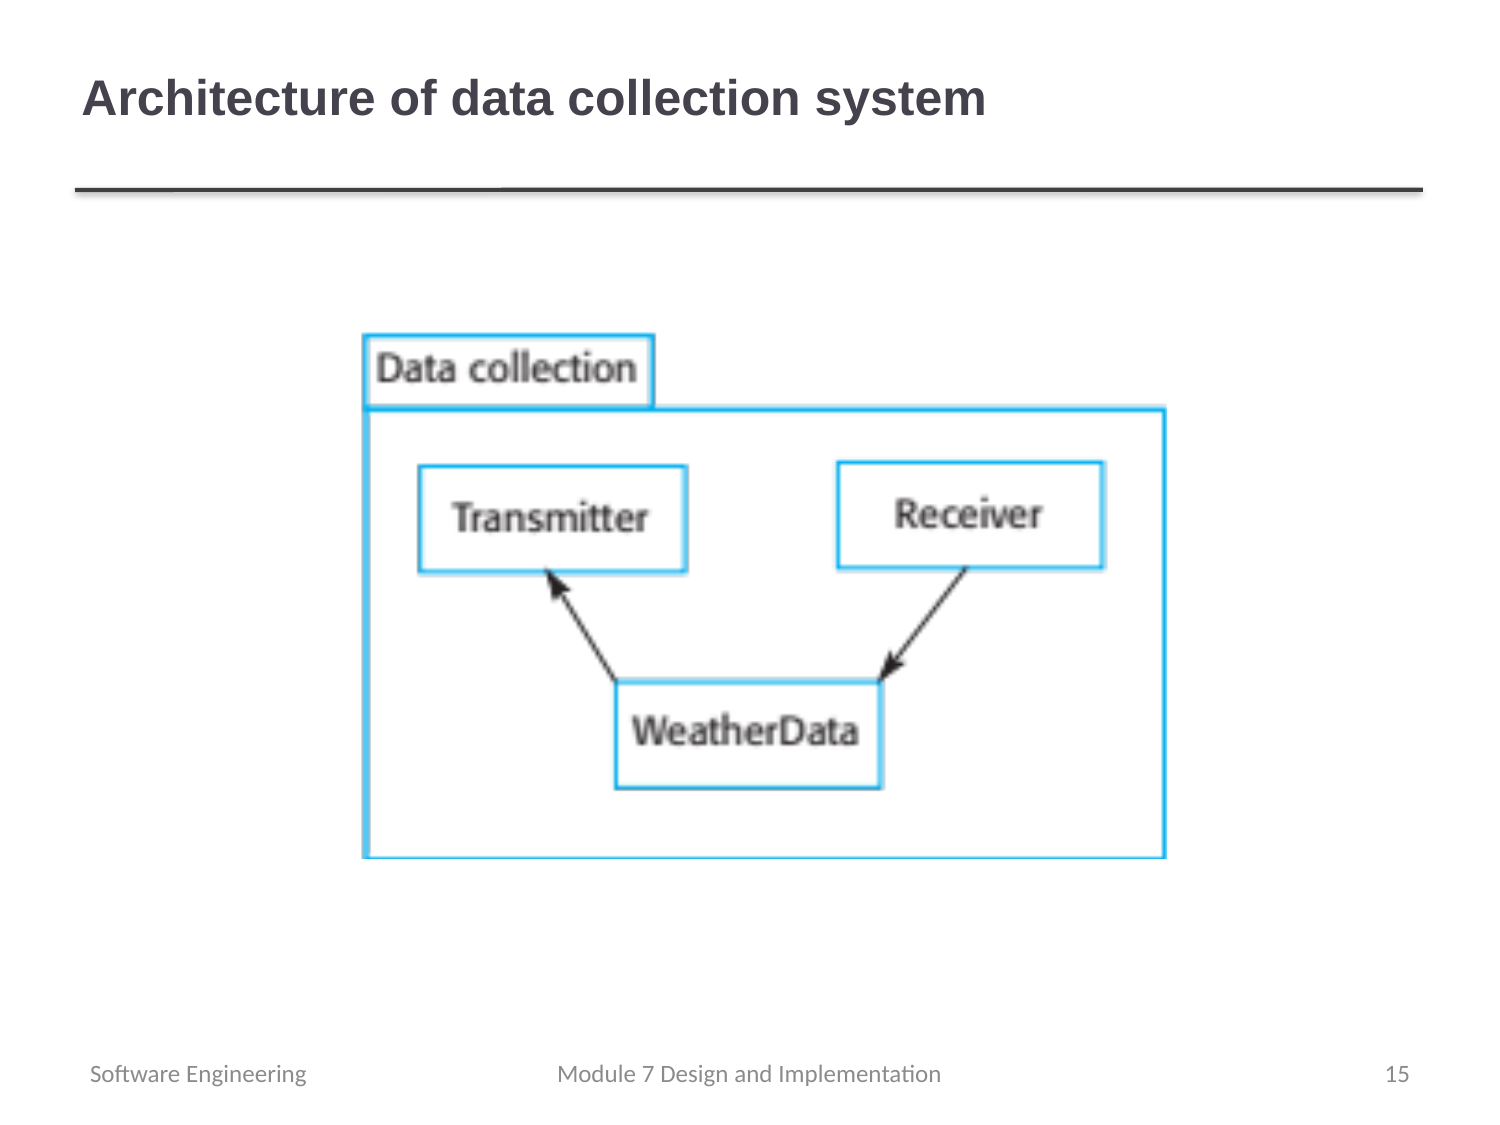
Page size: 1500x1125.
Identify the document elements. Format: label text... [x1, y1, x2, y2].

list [284, 331, 1243, 859]
slide_number 15 [1074, 1042, 1425, 1103]
slide_number Software Engineering [75, 1042, 425, 1103]
title Architecture of data collection system [66, 1, 1264, 190]
footer Module 7 Design and Implementation [512, 1042, 988, 1103]
